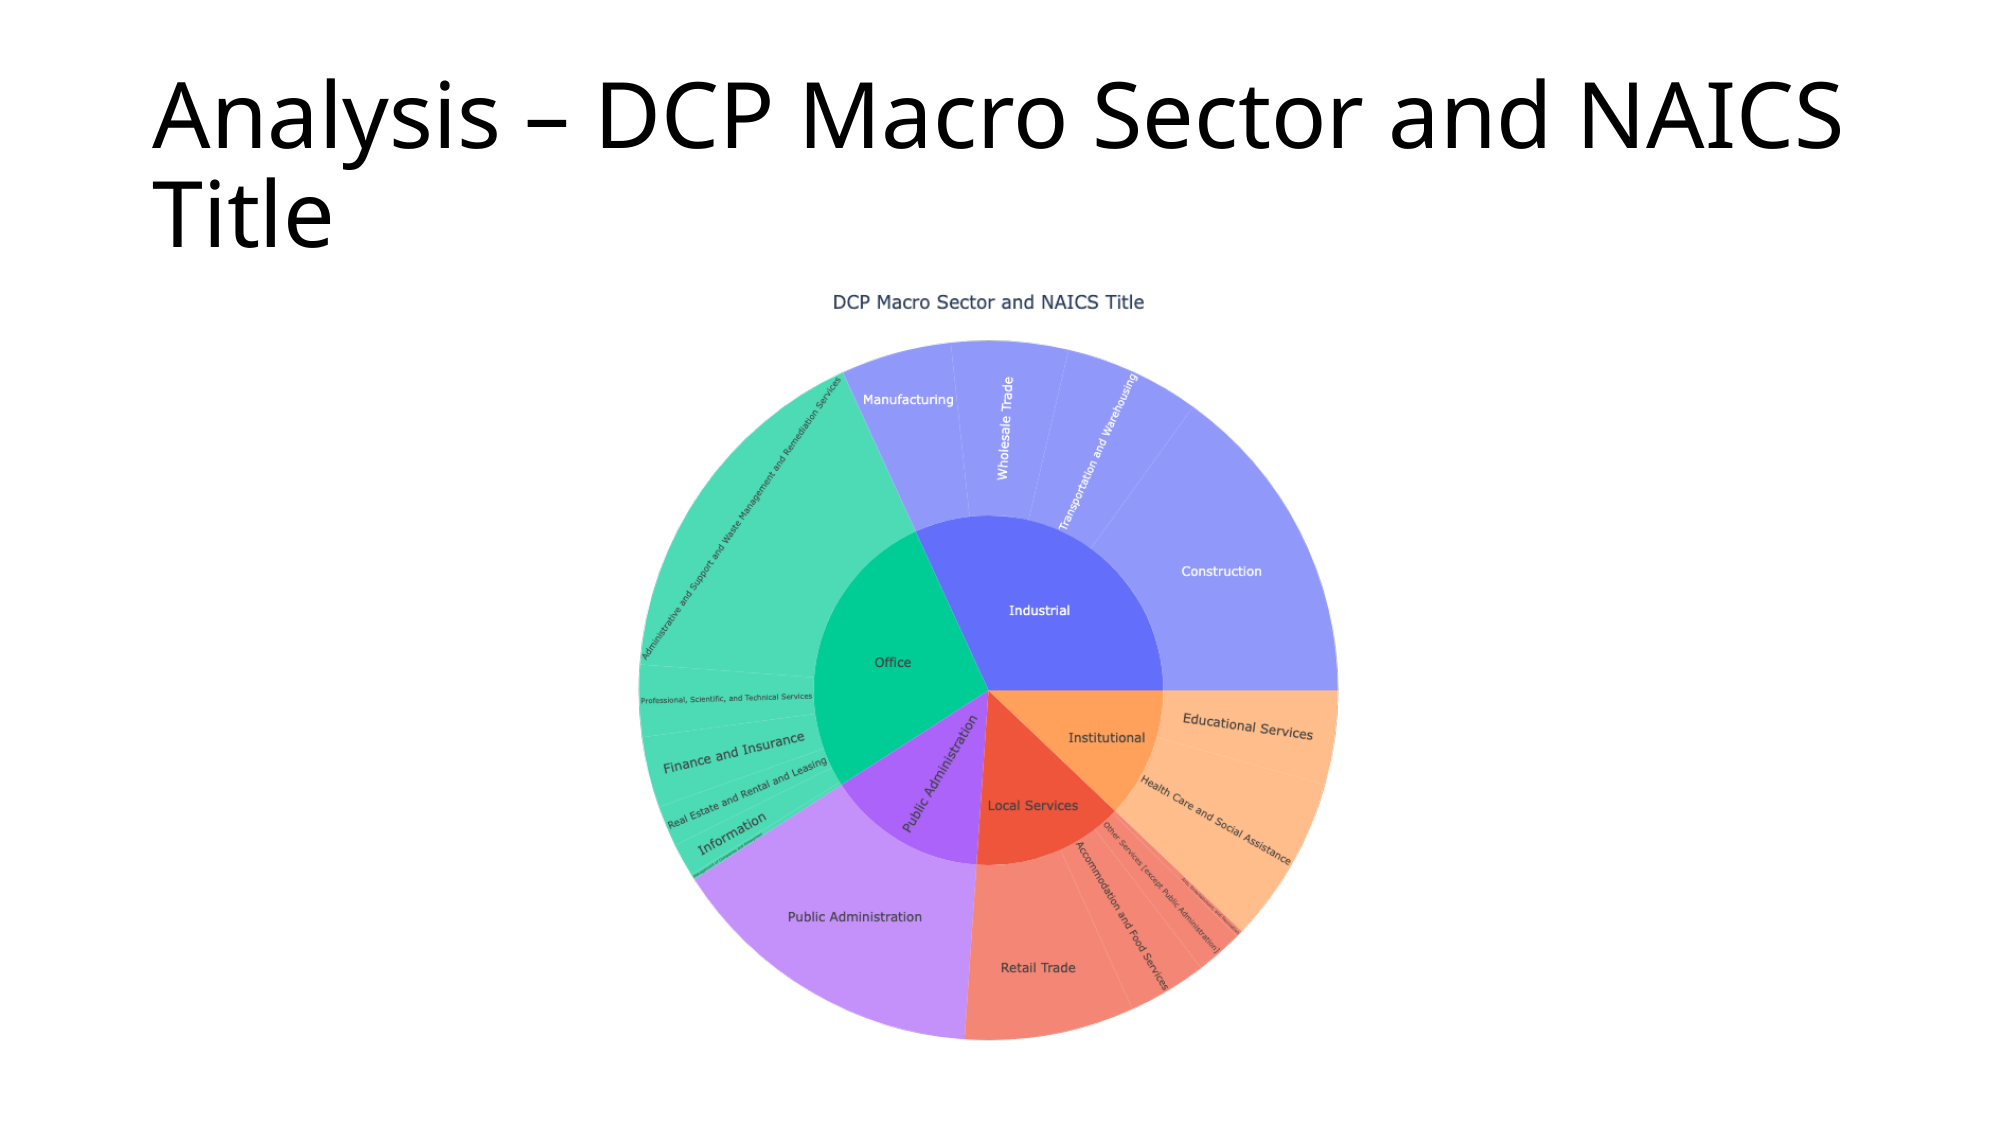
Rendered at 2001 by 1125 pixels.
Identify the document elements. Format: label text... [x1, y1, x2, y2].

title Analysis – DCP Macro Sector and NAICS Title [137, 59, 1863, 278]
picture [364, 276, 1614, 1125]
